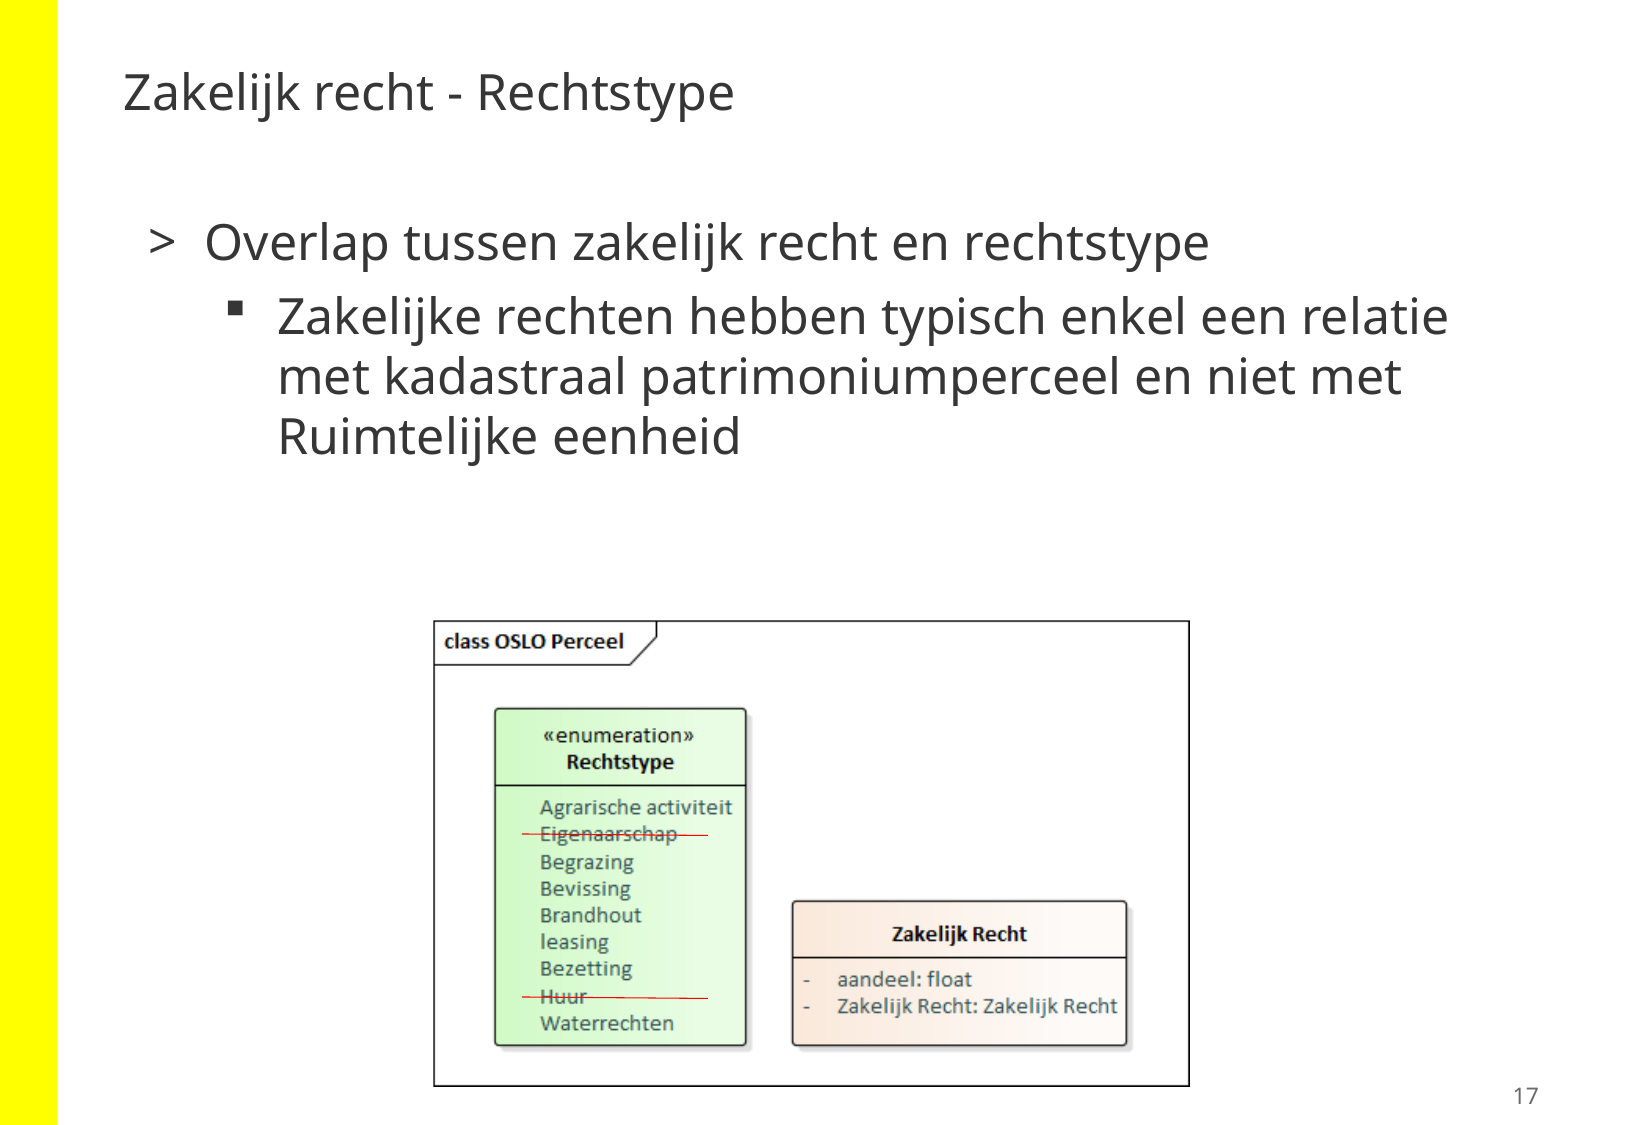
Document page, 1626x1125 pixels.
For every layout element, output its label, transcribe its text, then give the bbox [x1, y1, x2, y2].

slide_number 17 [1424, 1075, 1548, 1120]
picture [432, 619, 1190, 1088]
list [108, 177, 1514, 1062]
title Zakelijk recht - Rechtstype [108, 59, 1547, 153]
text_box Overlap tussen zakelijk recht en rechtstype Zakelijke rechten hebben typisch enkel een relatie met kadastraal patrimoniumperceel en niet met Ruimtelijke eenheid [133, 202, 1539, 1087]
